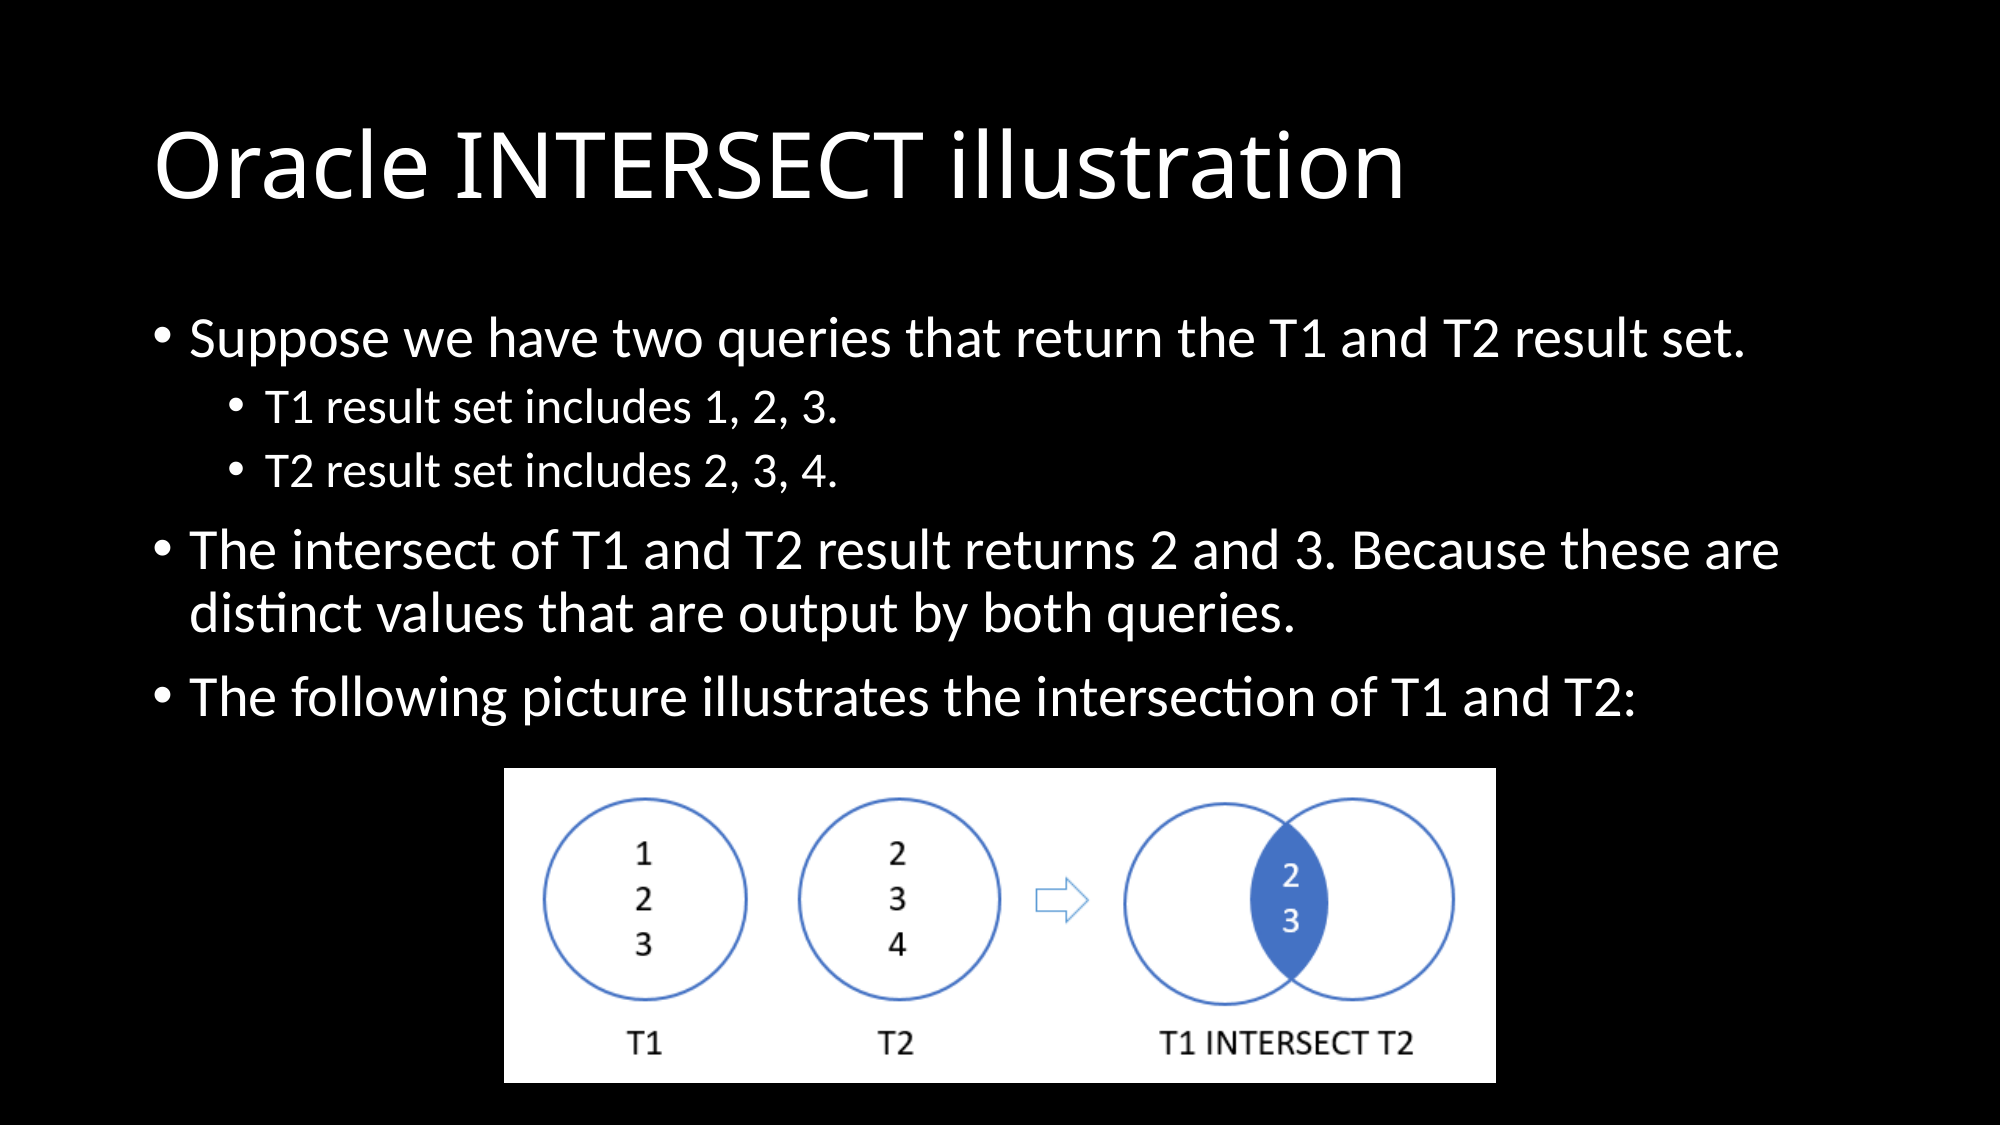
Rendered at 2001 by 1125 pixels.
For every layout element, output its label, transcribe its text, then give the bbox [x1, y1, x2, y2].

title Oracle INTERSECT illustration [137, 59, 1863, 278]
list Suppose we have two queries that return the T1 and T2 result set. T1 result set includes 1, 2, 3. T2 result set includes 2, 3, 4. The intersect of T1 and T2 result returns 2 and 3. Because these are distinct values that are output by both queries. The following picture illustrates the intersection of T1 and T2: [137, 299, 1863, 1014]
picture [504, 768, 1496, 1083]
